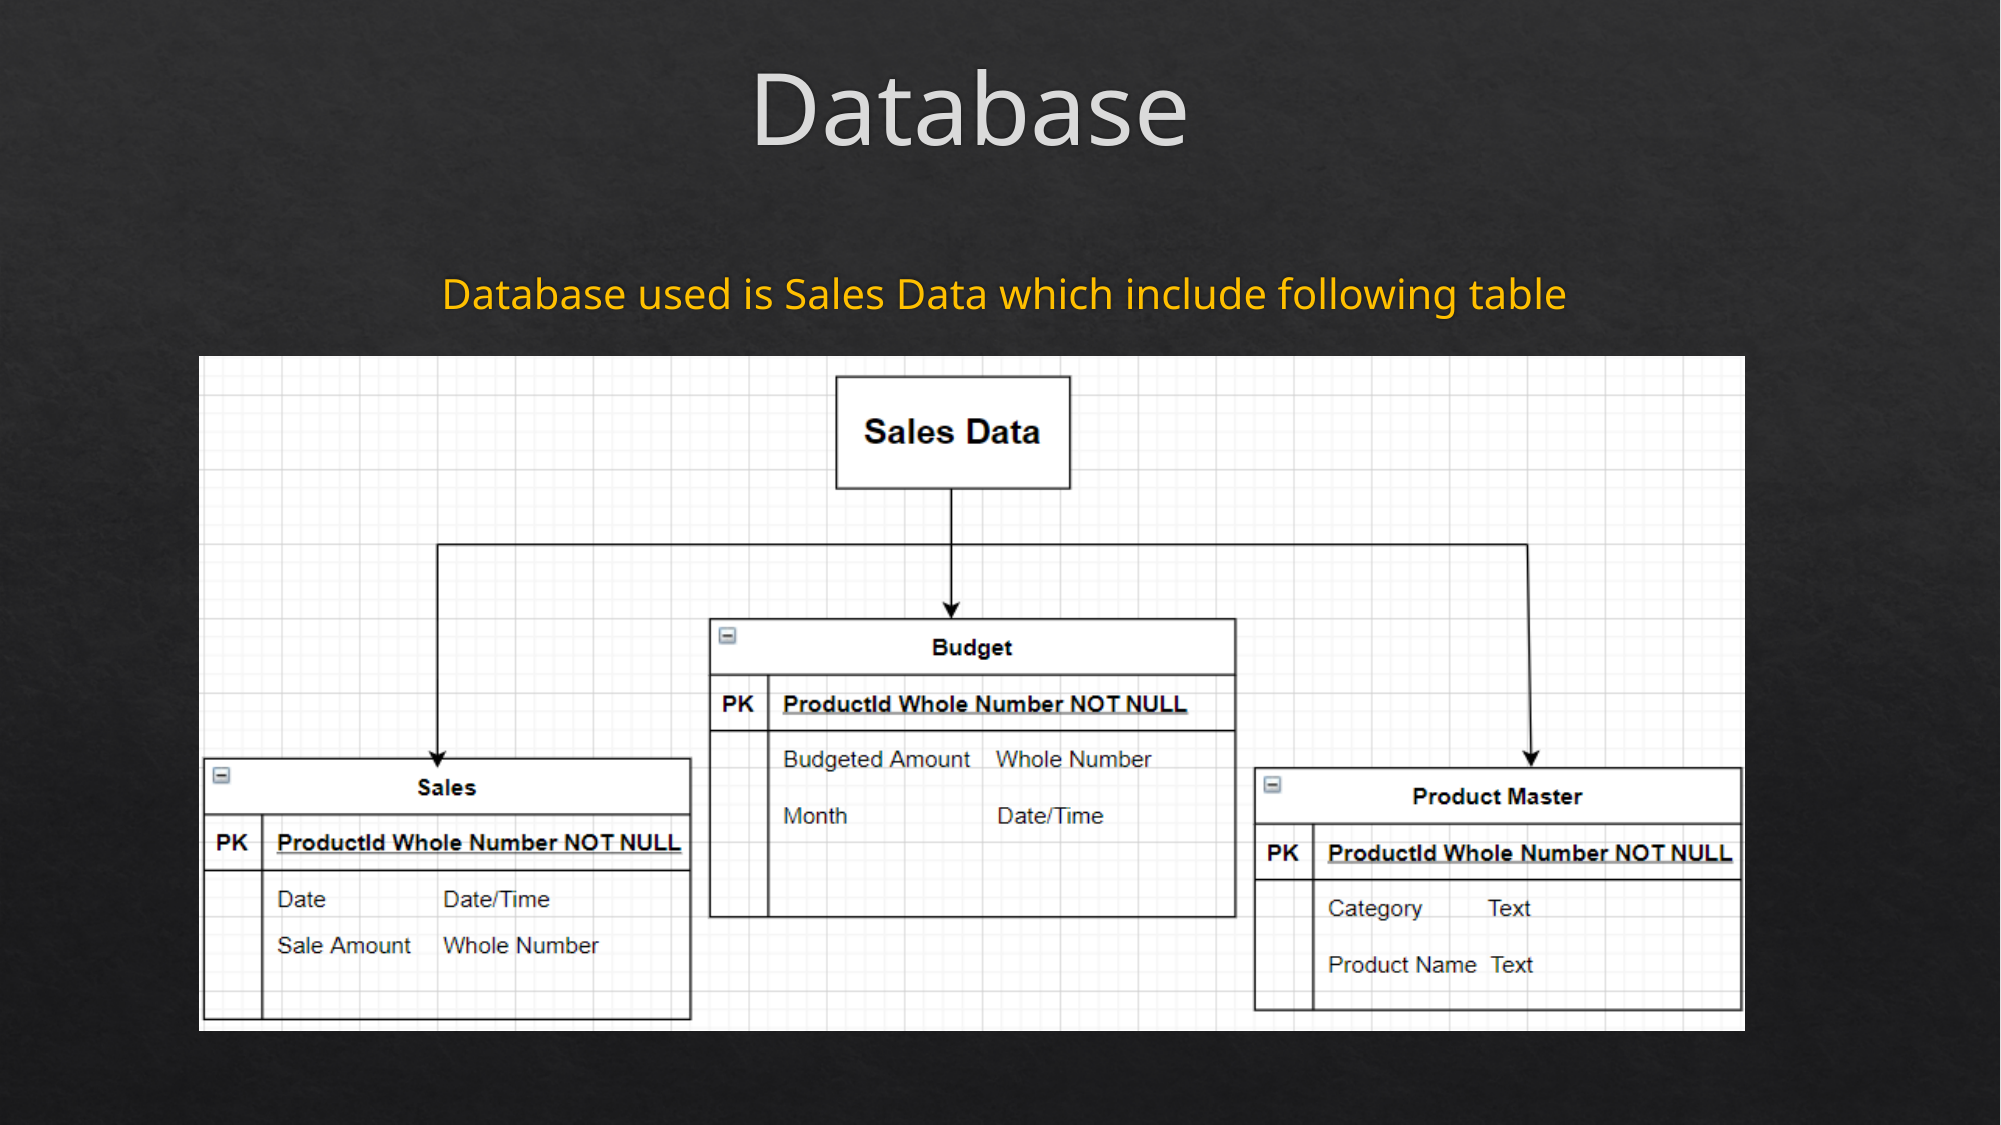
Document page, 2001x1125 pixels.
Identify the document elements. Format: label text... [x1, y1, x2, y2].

list Database used is Sales Data which include following table [397, 260, 1612, 337]
title Database [537, 27, 1403, 183]
picture [199, 356, 1746, 1031]
